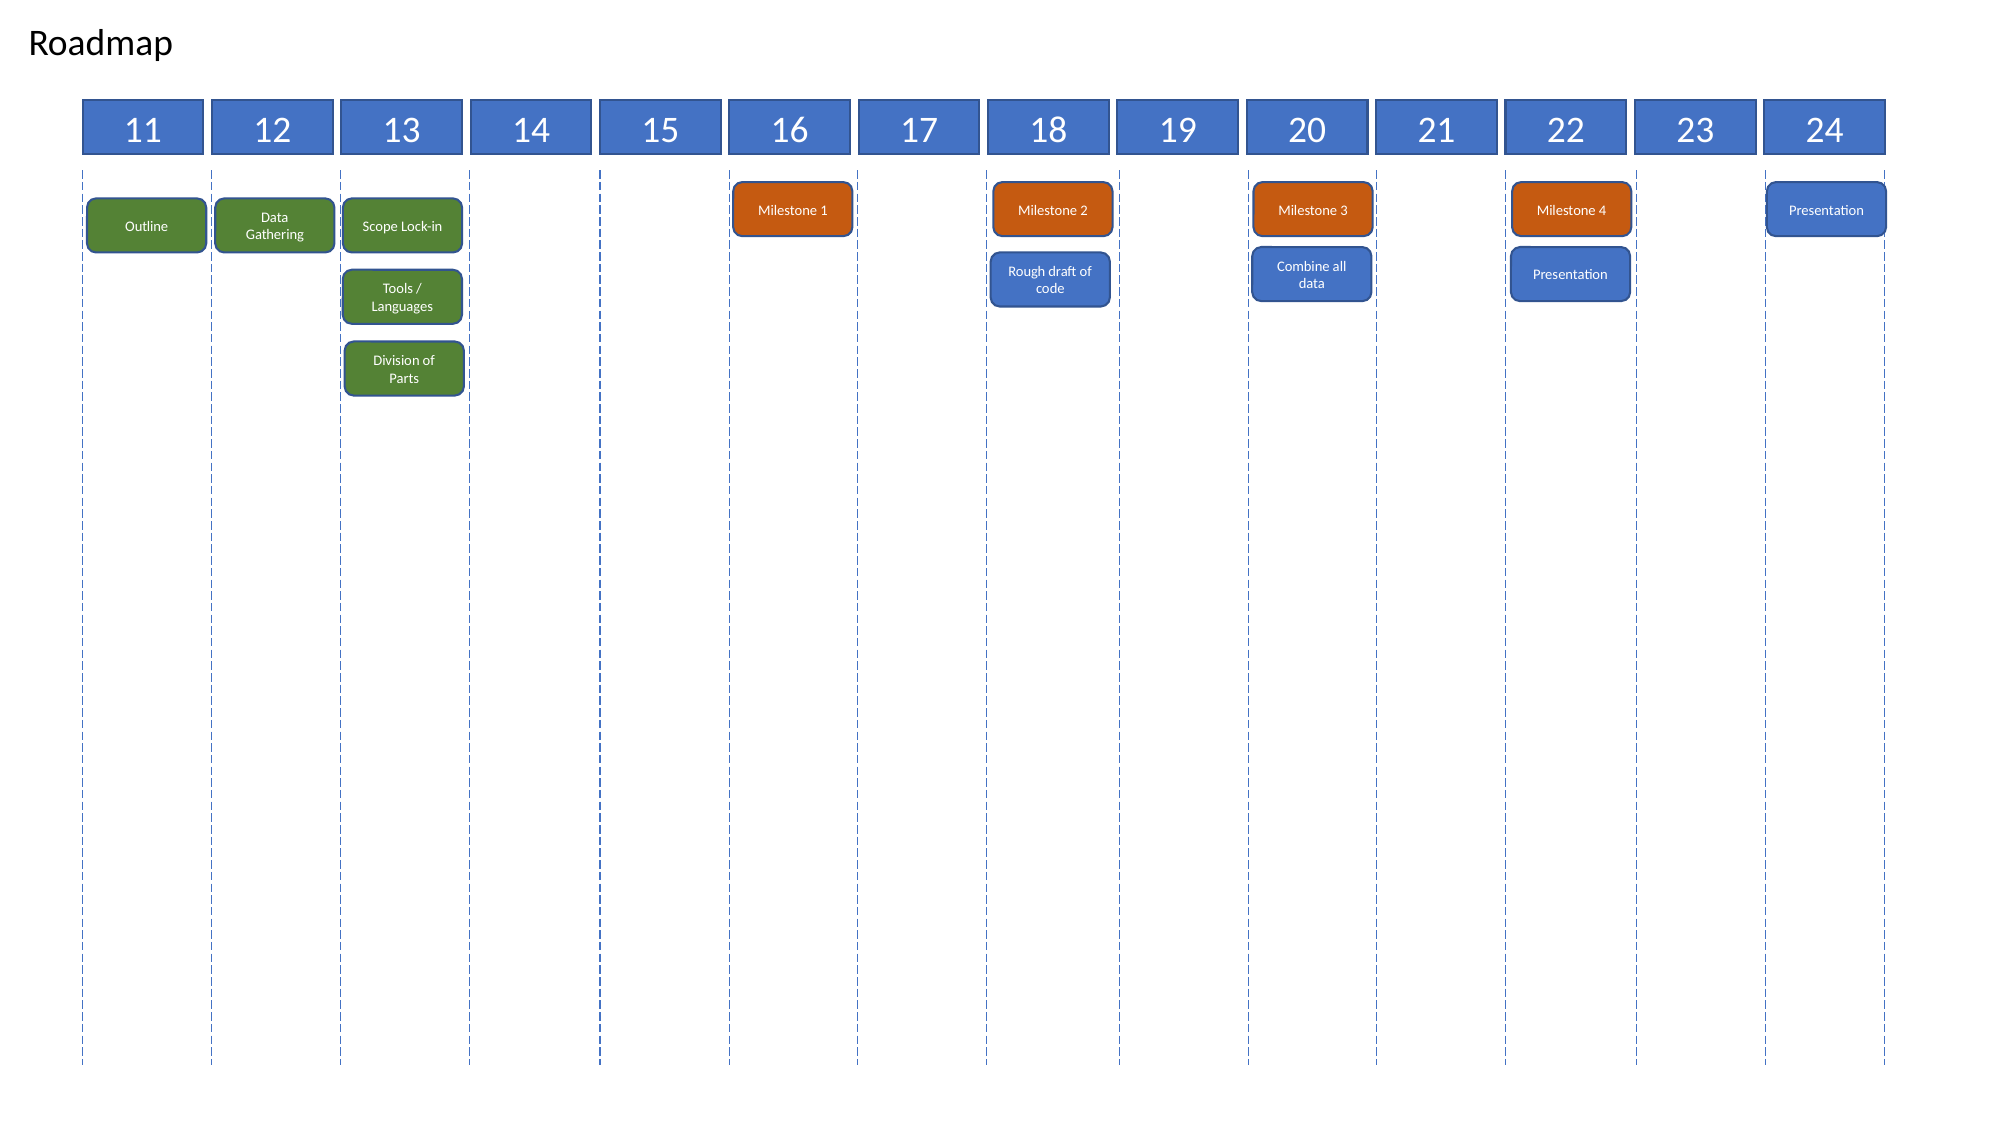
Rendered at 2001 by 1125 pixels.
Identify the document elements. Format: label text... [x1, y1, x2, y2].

text_box Roadmap [13, 10, 273, 71]
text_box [82, 100, 1885, 1065]
